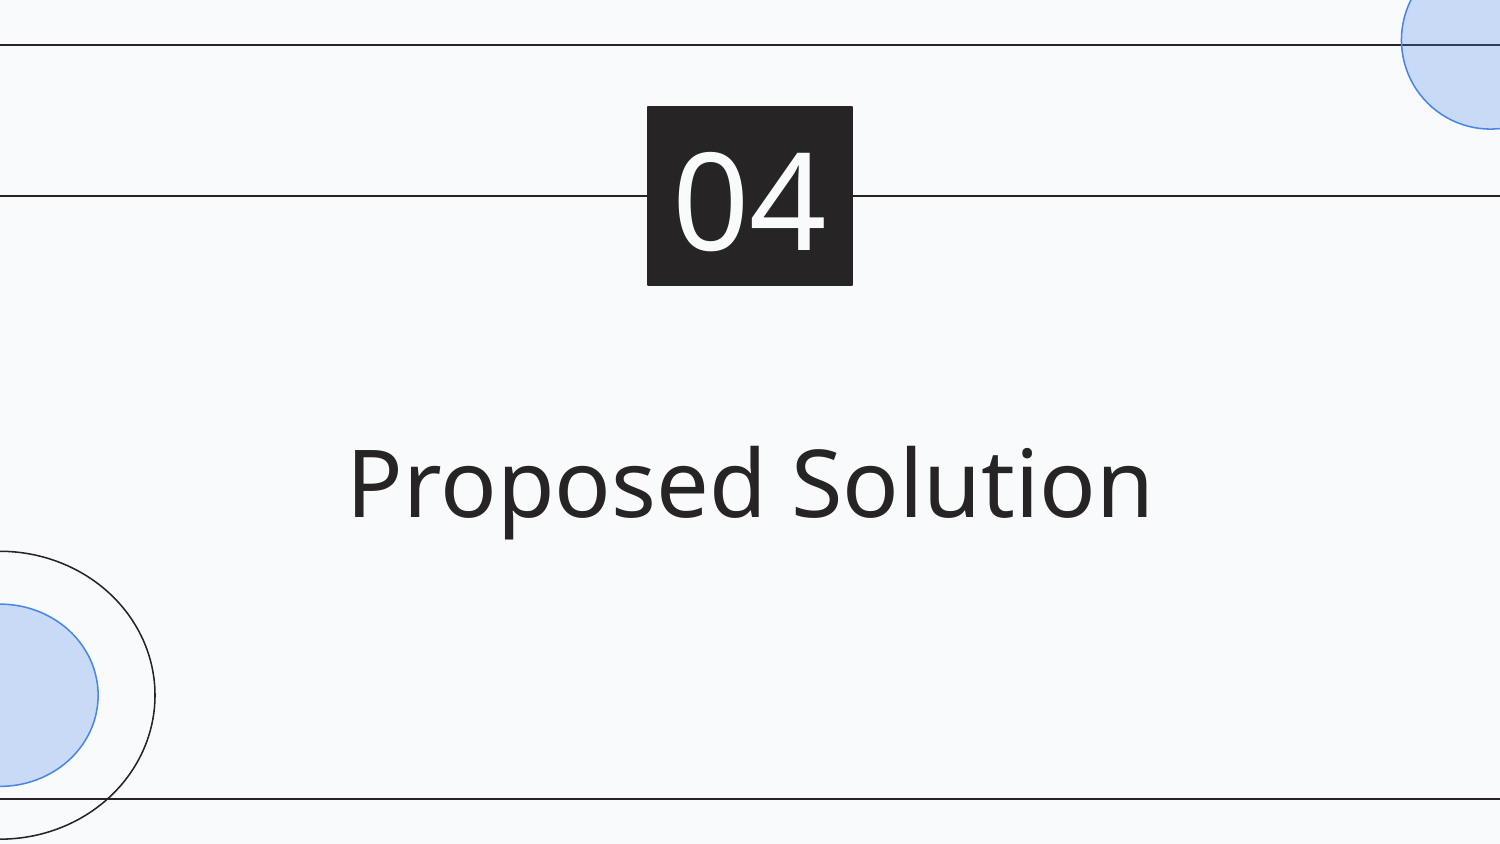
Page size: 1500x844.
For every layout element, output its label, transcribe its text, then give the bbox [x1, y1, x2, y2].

title Proposed Solution [143, 414, 1359, 552]
title 04 [647, 208, 853, 286]
title 04 [647, 106, 853, 195]
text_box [0, 551, 156, 840]
